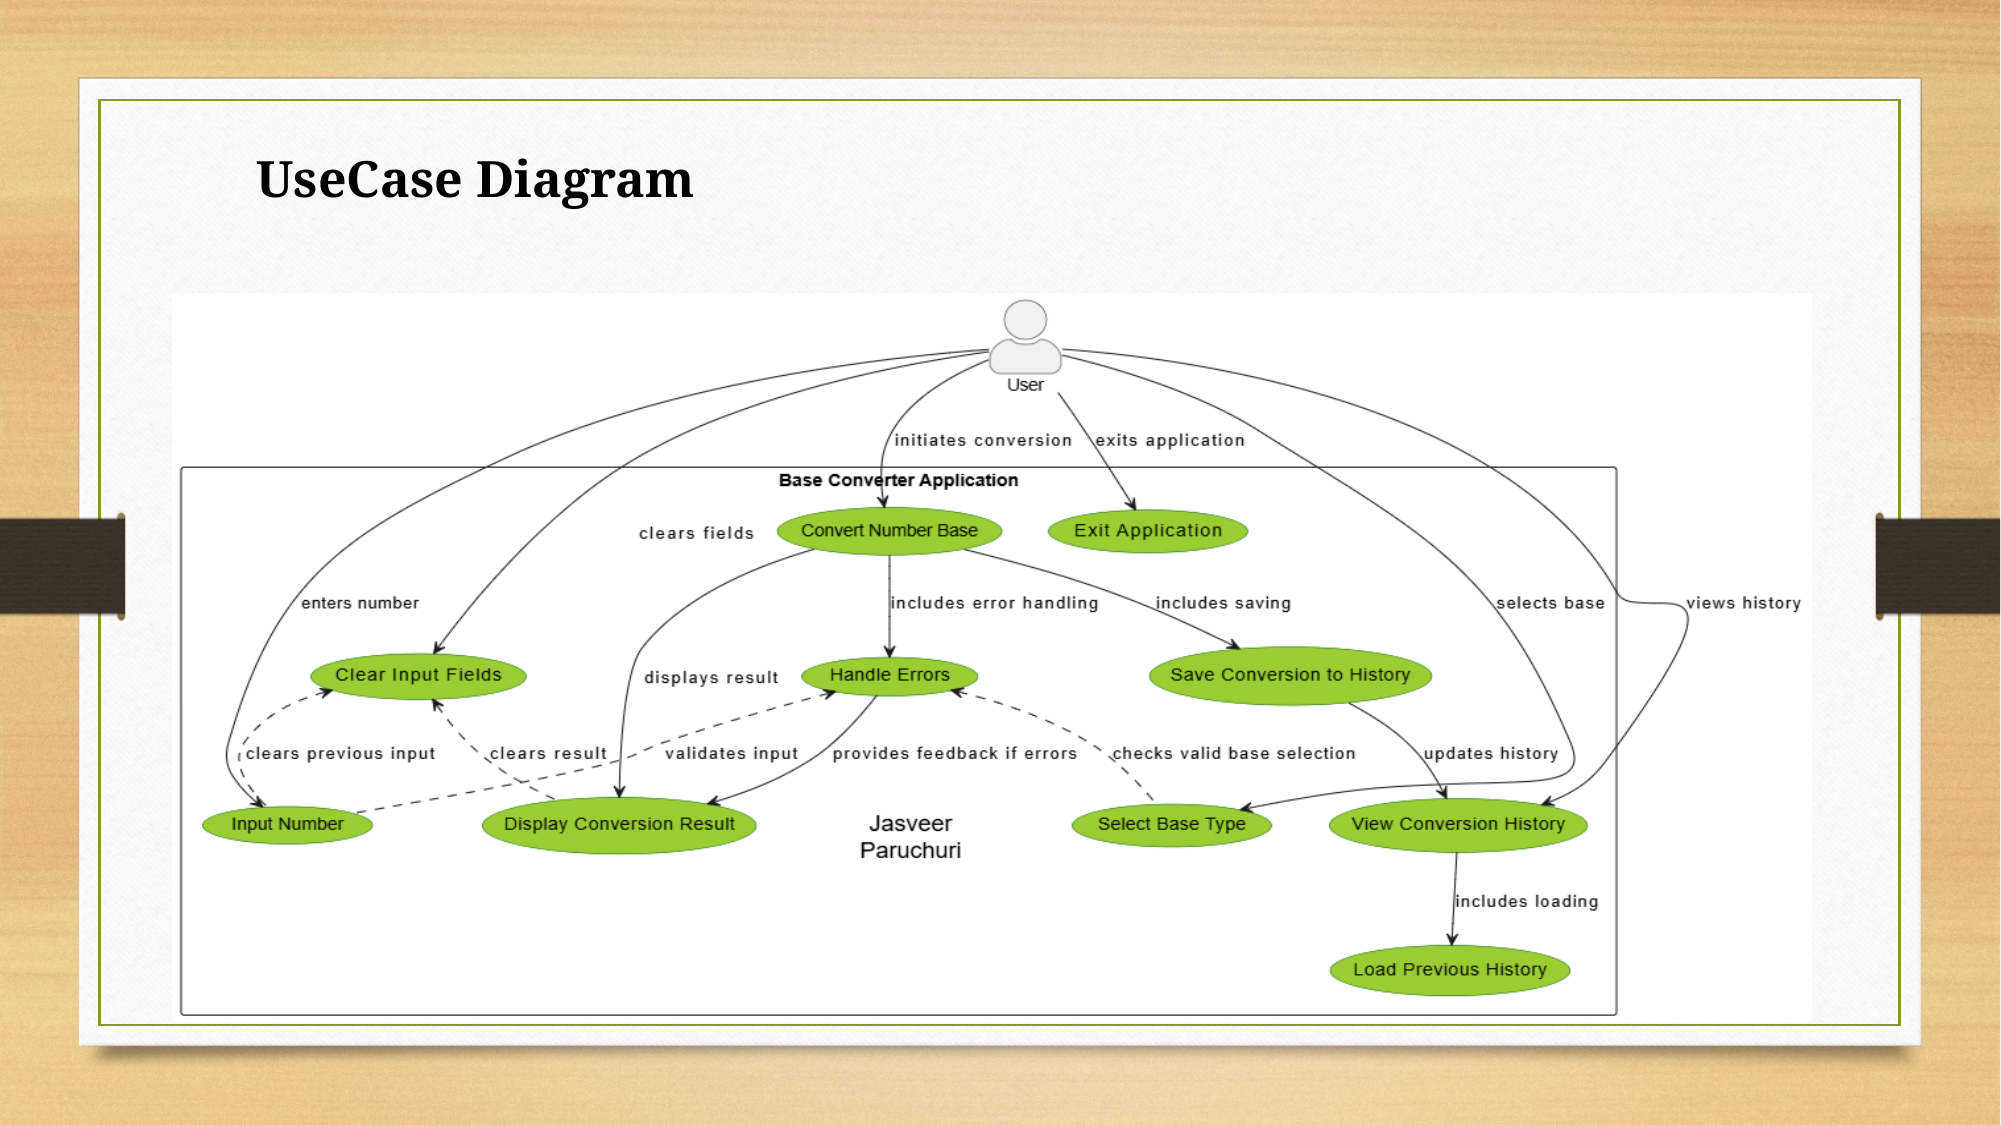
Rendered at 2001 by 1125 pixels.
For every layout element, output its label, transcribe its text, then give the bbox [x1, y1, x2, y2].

picture [0, 0, 2001, 1125]
text_box UseCase Diagram [241, 139, 938, 215]
